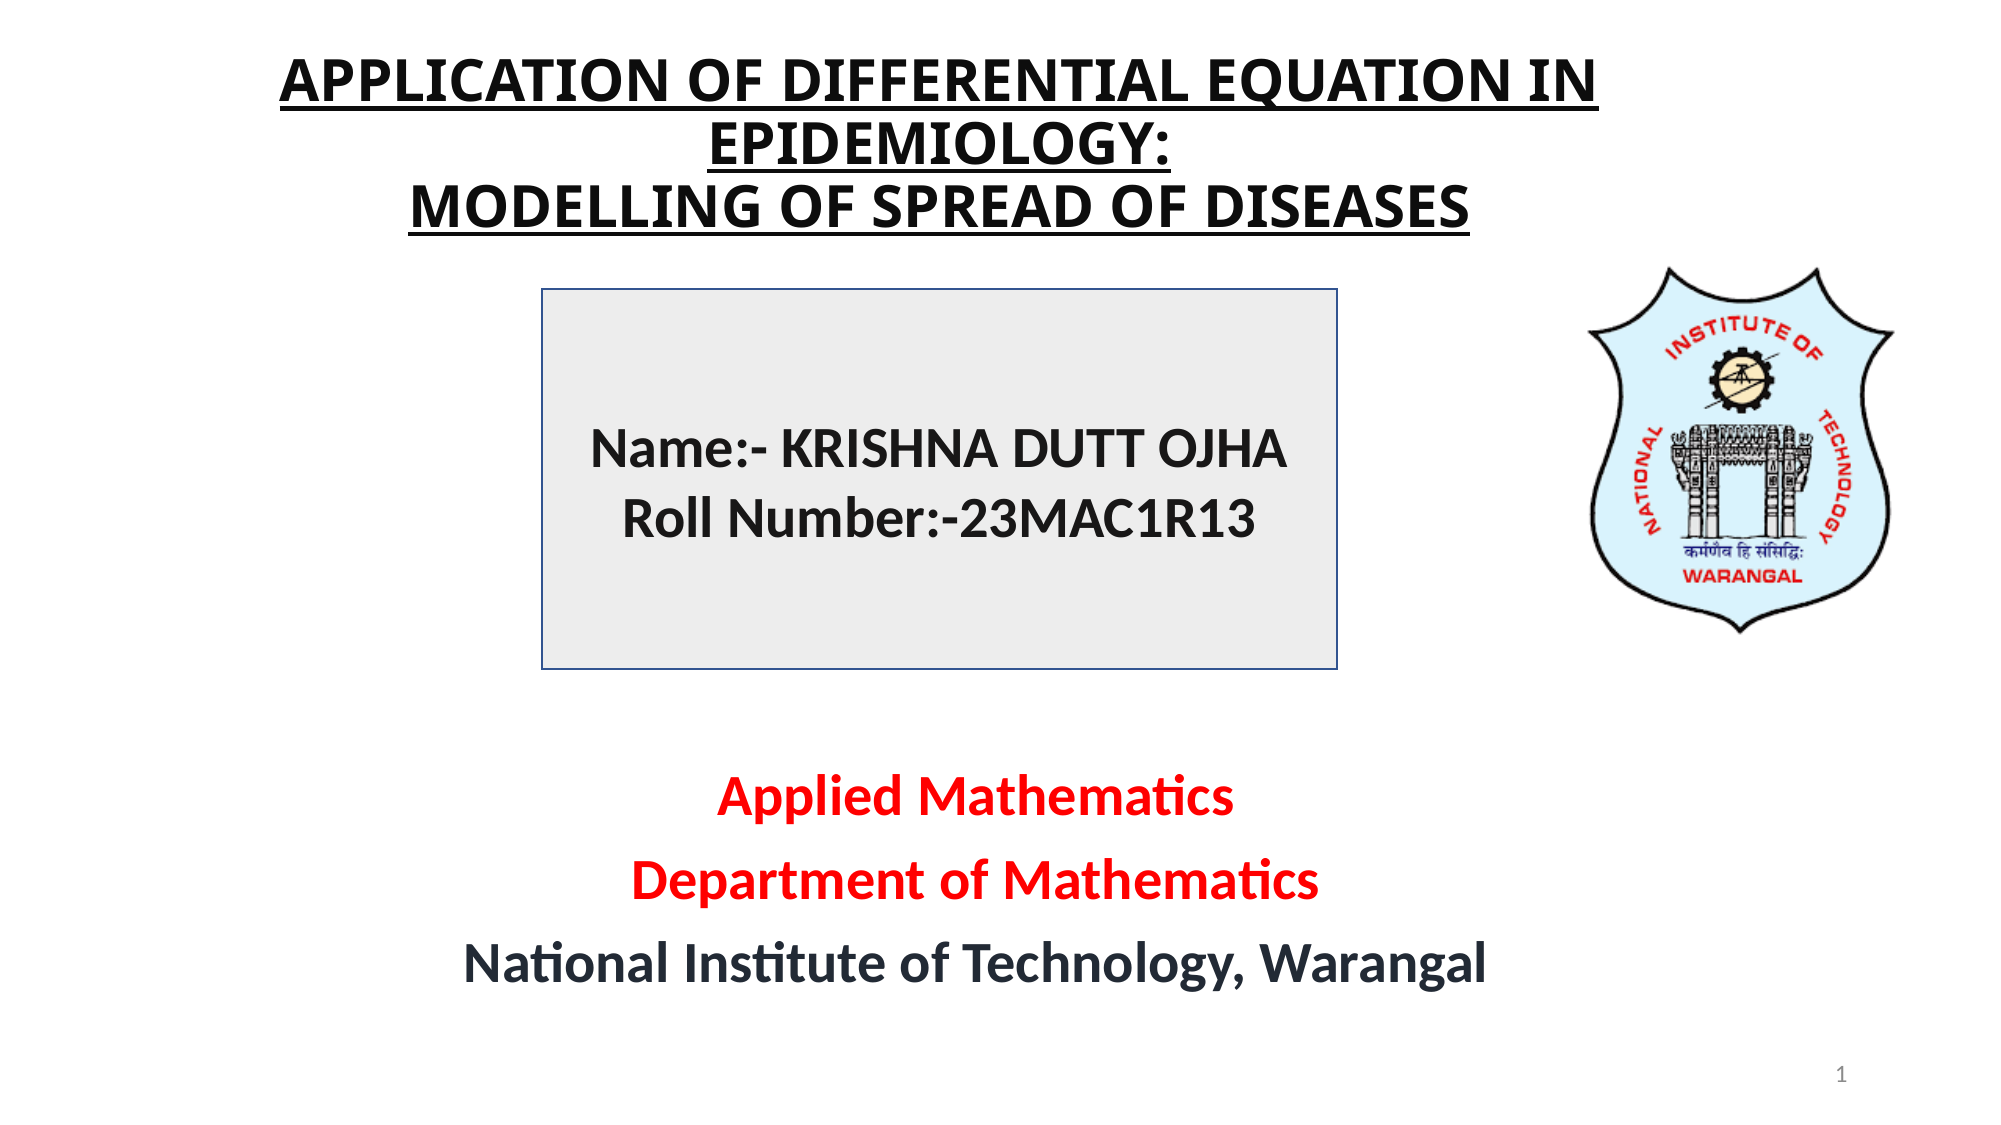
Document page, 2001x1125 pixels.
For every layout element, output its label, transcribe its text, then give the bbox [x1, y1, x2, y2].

picture [1533, 243, 1959, 669]
text_box Name:- KRISHNA DUTT OJHA Roll Number:-23MAC1R13 [541, 288, 1338, 670]
slide_number 1 [1412, 1042, 1863, 1103]
subtitle Applied Mathematics Department of Mathematics National Institute of Technology, Warangal [225, 757, 1726, 1030]
title APPLICATION OF DIFFERENTIAL EQUATION IN EPIDEMIOLOGY: MODELLING OF SPREAD OF DISEASES [189, 43, 1690, 248]
